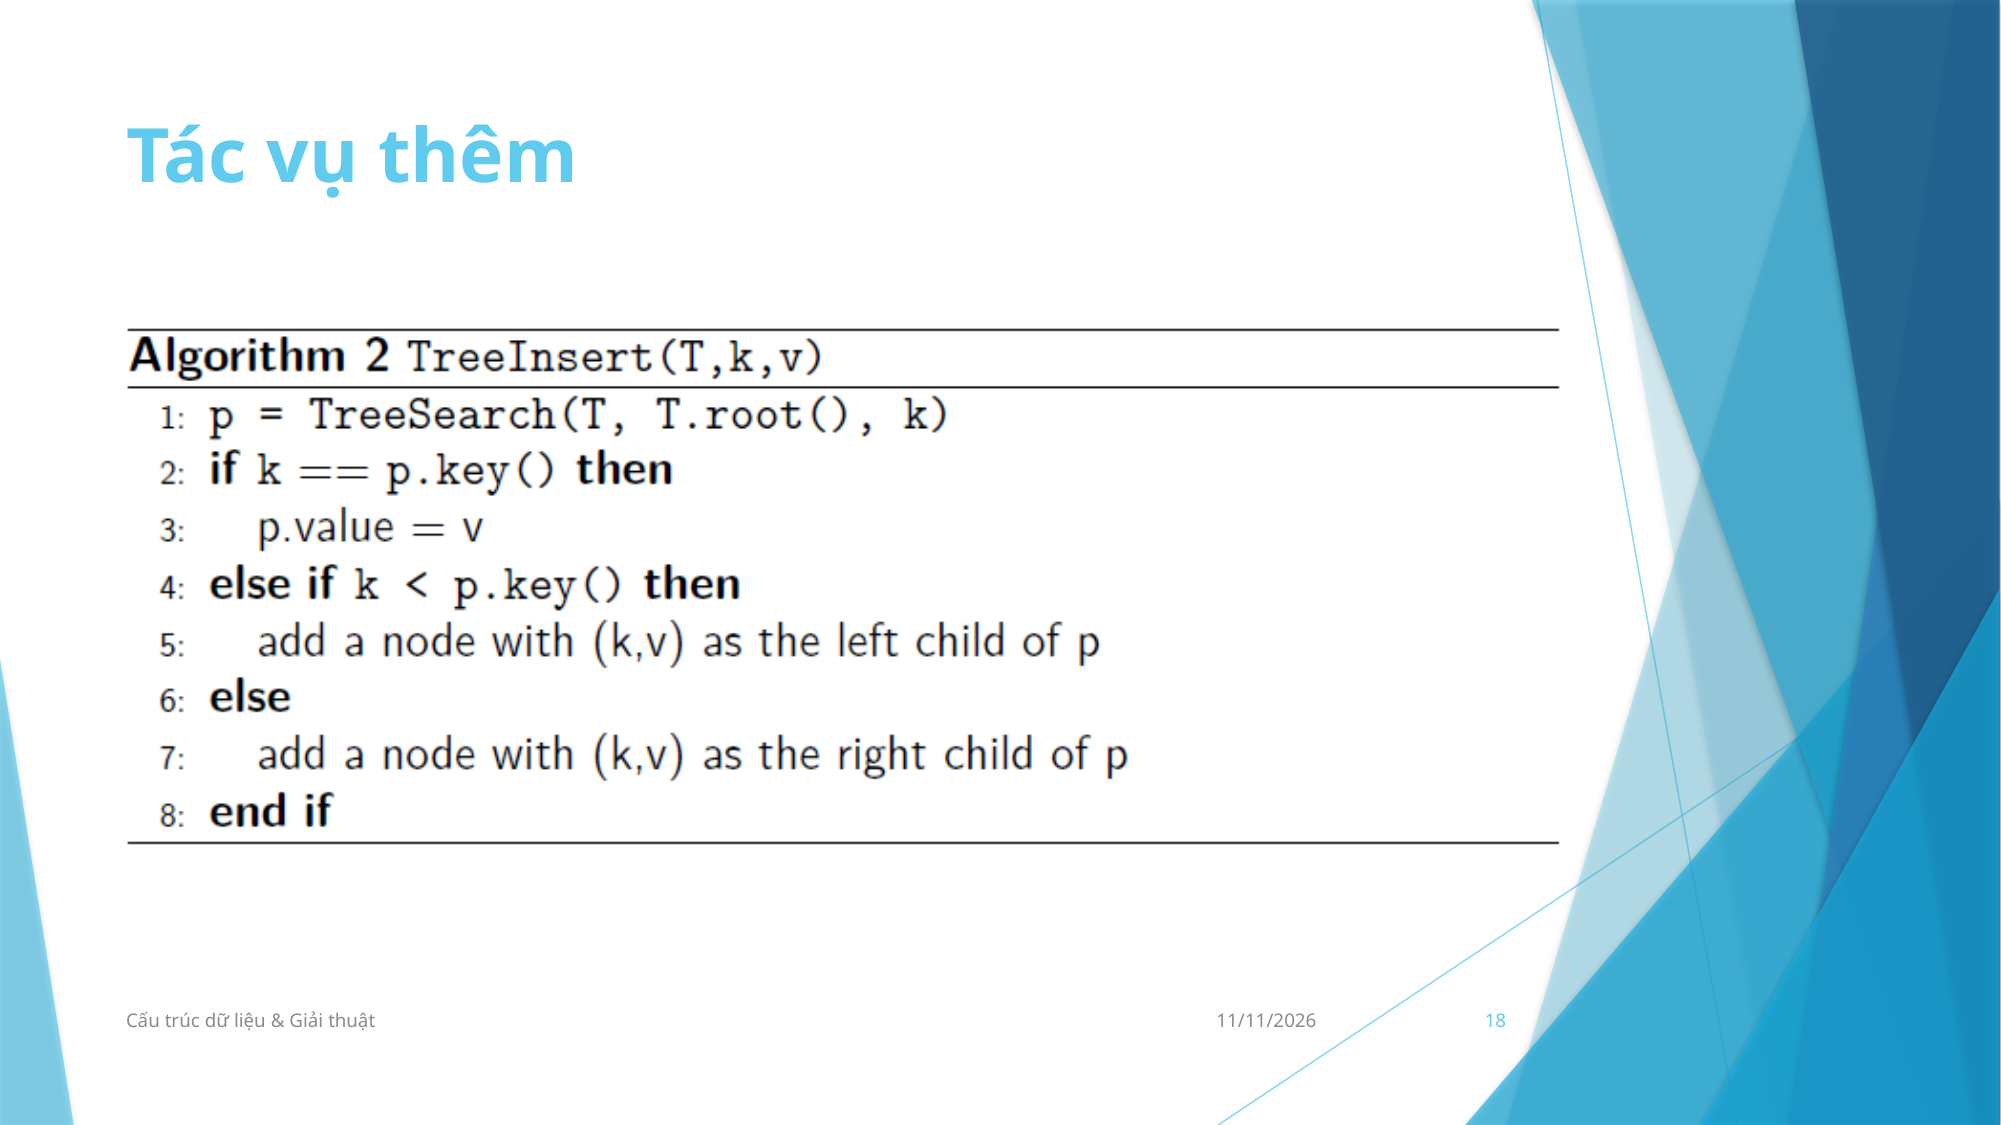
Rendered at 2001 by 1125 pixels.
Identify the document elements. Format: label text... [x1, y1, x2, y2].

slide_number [1181, 991, 1332, 1051]
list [110, 316, 1569, 852]
slide_number 18 [1409, 991, 1522, 1051]
title Tác vụ thêm [111, 99, 1522, 315]
footer Cấu trúc dữ liệu & Giải thuật [111, 991, 1145, 1051]
